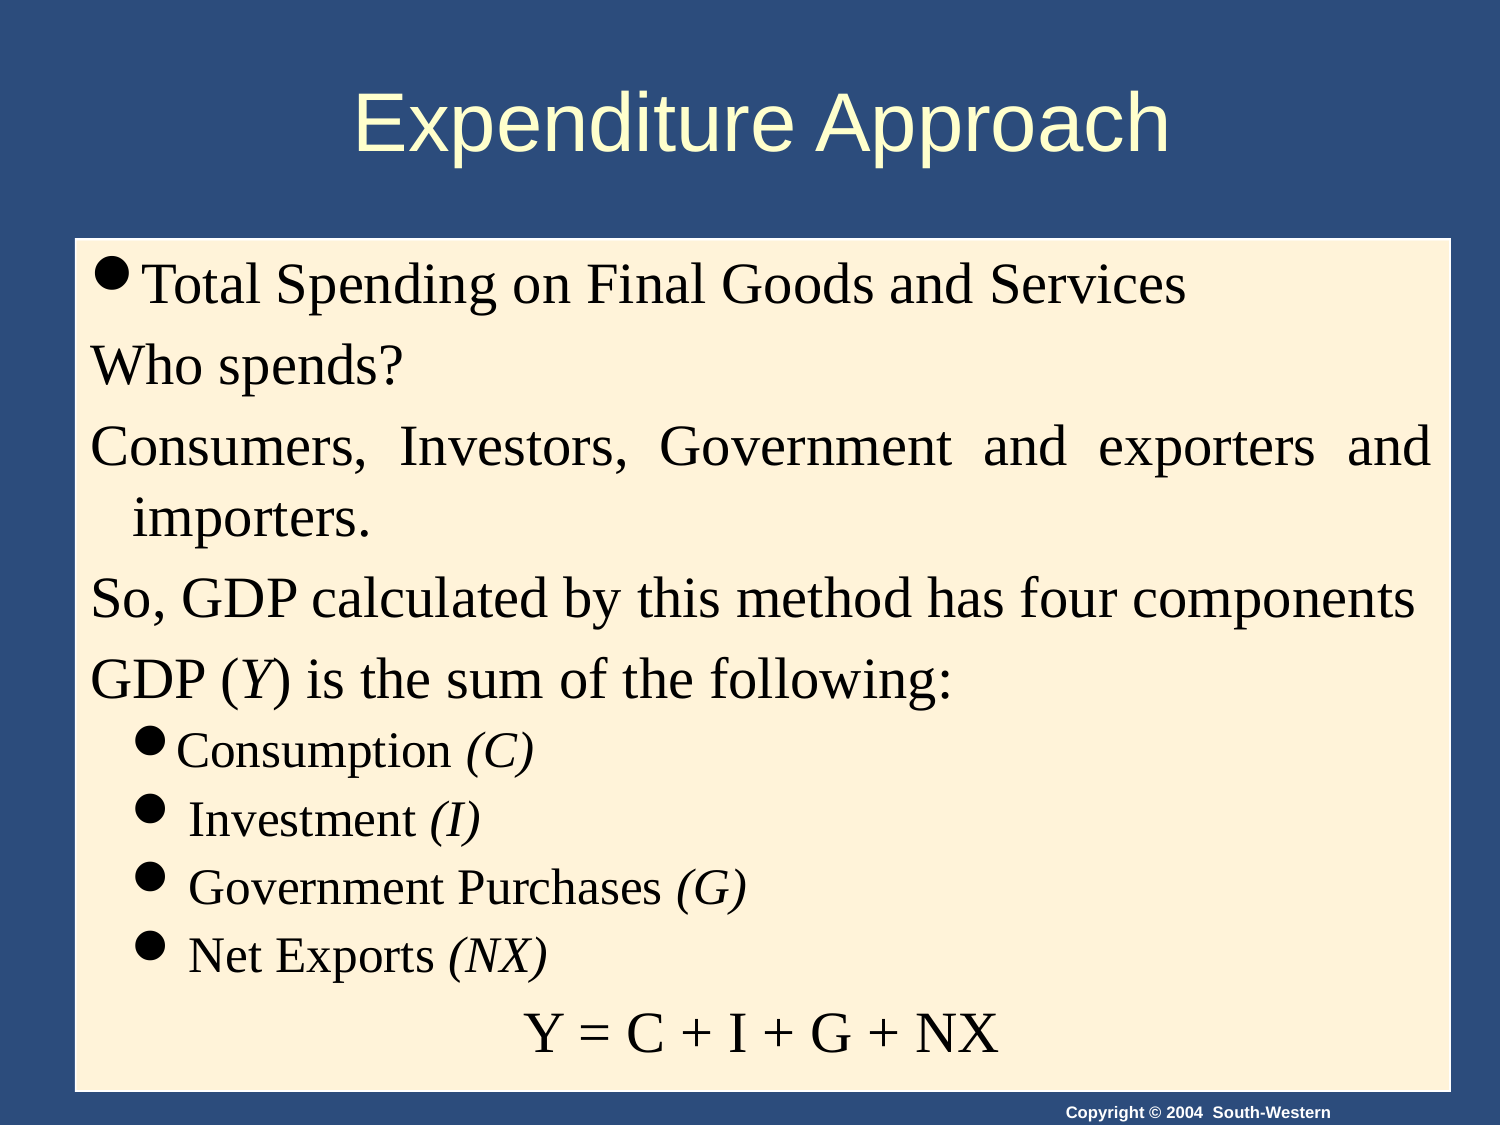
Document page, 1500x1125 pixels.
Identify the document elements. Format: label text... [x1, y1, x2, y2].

title Expenditure Approach [75, 24, 1450, 225]
picture [74, 238, 1451, 1092]
list Total Spending on Final Goods and Services Who spends? Consumers, Investors, Government and exporters and importers. So, GDP calculated by this method has four components GDP (Y) is the sum of the following: Consumption (C) Investment (I) Government Purchases (G) Net Exports (NX) Y = C + I + G + NX [75, 237, 1450, 1090]
